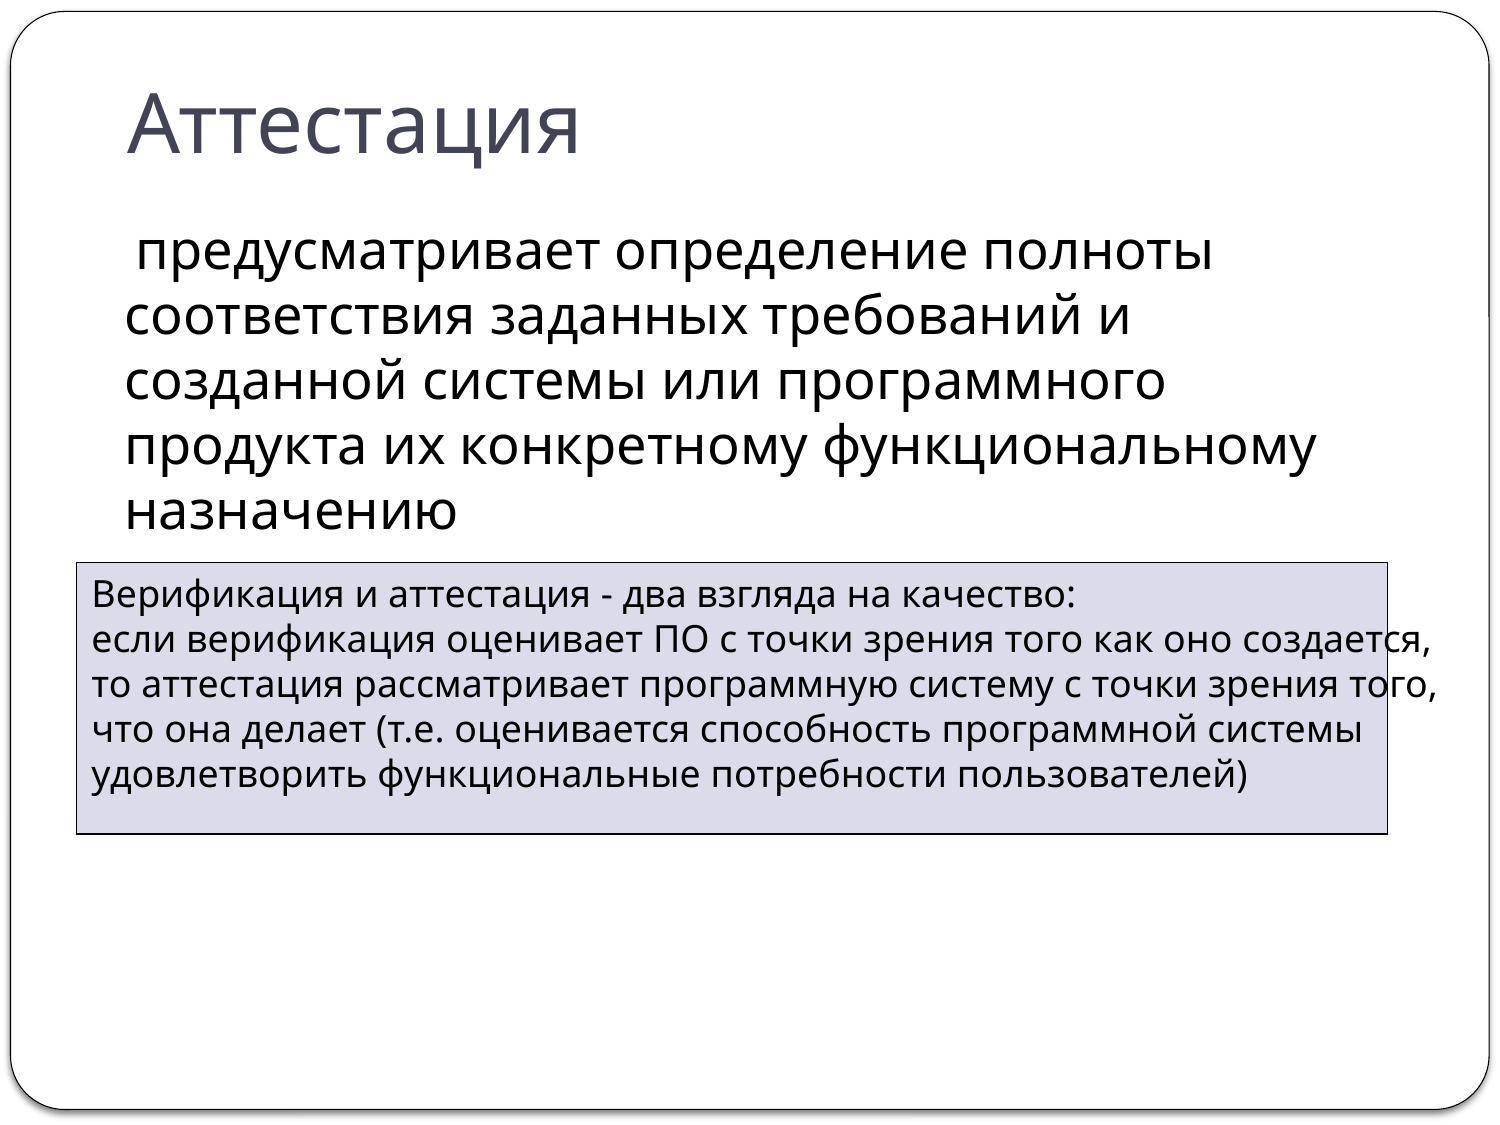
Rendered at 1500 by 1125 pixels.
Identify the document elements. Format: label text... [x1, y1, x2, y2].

text_box Верификация и аттестация - два взгляда на качество: если верификация оценивает ПО с точки зрения того как оно создается, то аттестация рассматривает программную систему с точки зрения того, что она делает (т.е. оценивается способность программной системы удовлетворить функциональные потребности пользователей) [76, 562, 1388, 835]
title Аттестация [112, 54, 1350, 186]
list предусматривает определение полноты соответствия заданных требований и созданной системы или программного продукта их конкретному функциональному назначению [64, 208, 1415, 669]
